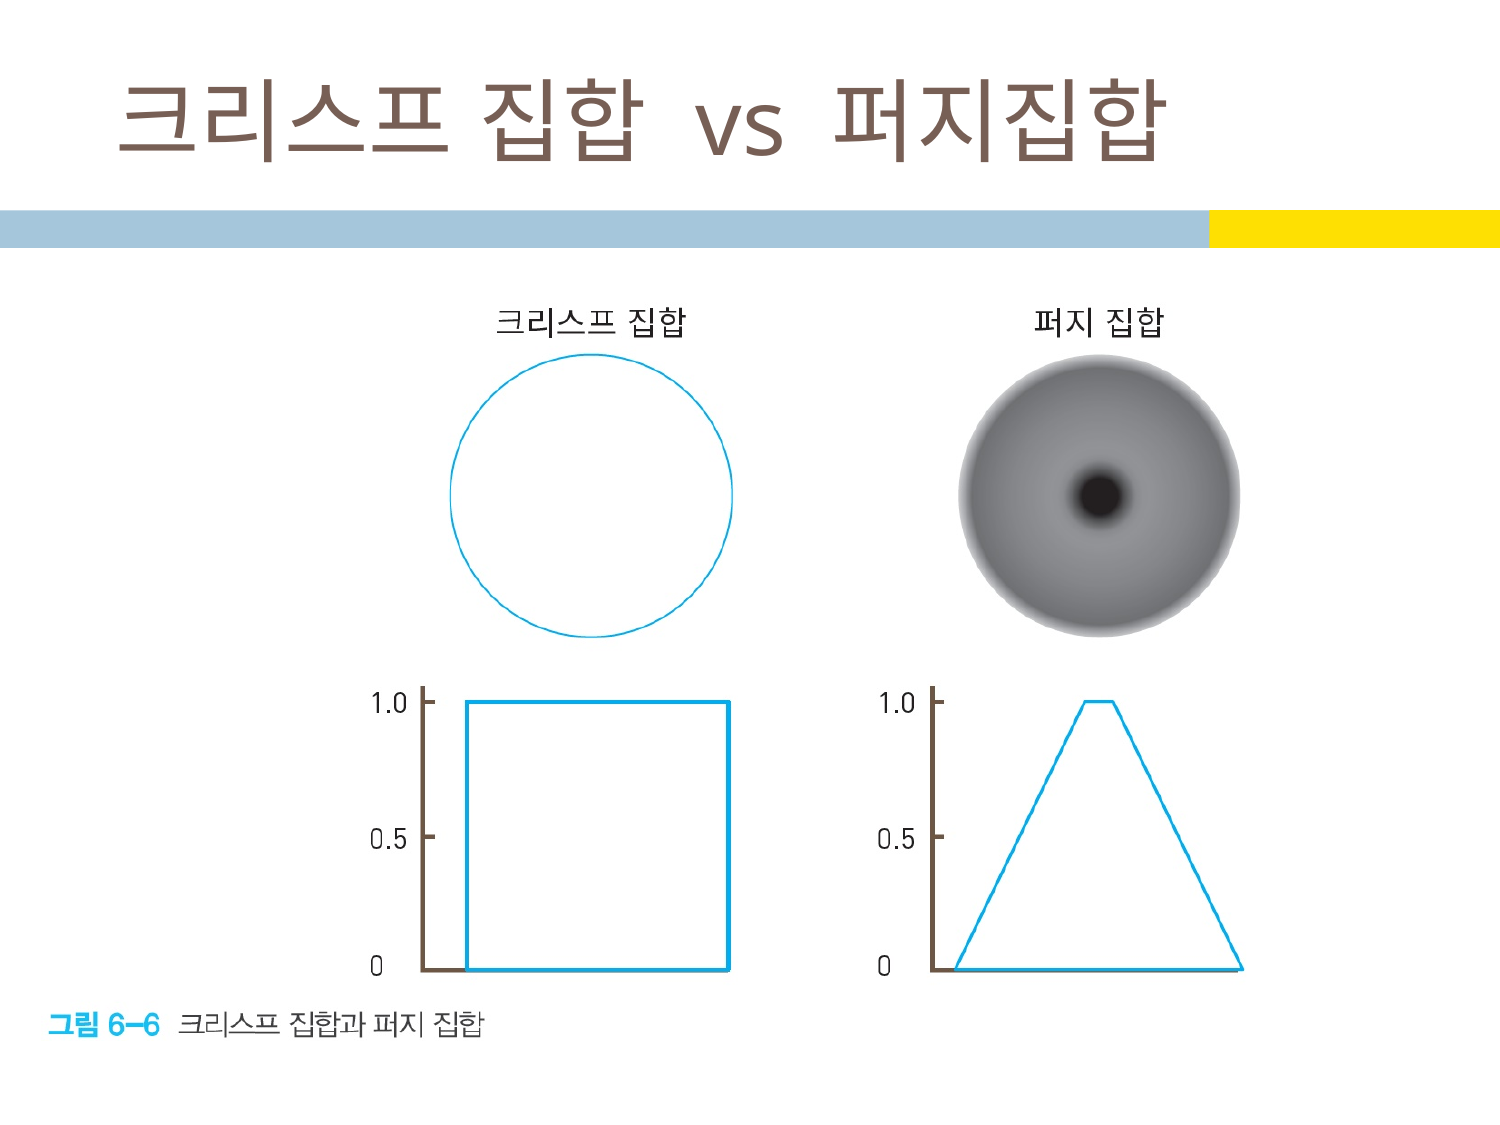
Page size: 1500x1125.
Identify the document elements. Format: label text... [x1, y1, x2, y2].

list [40, 302, 1249, 1041]
title 크리스프 집합 vs 퍼지집합 [100, 37, 1438, 200]
